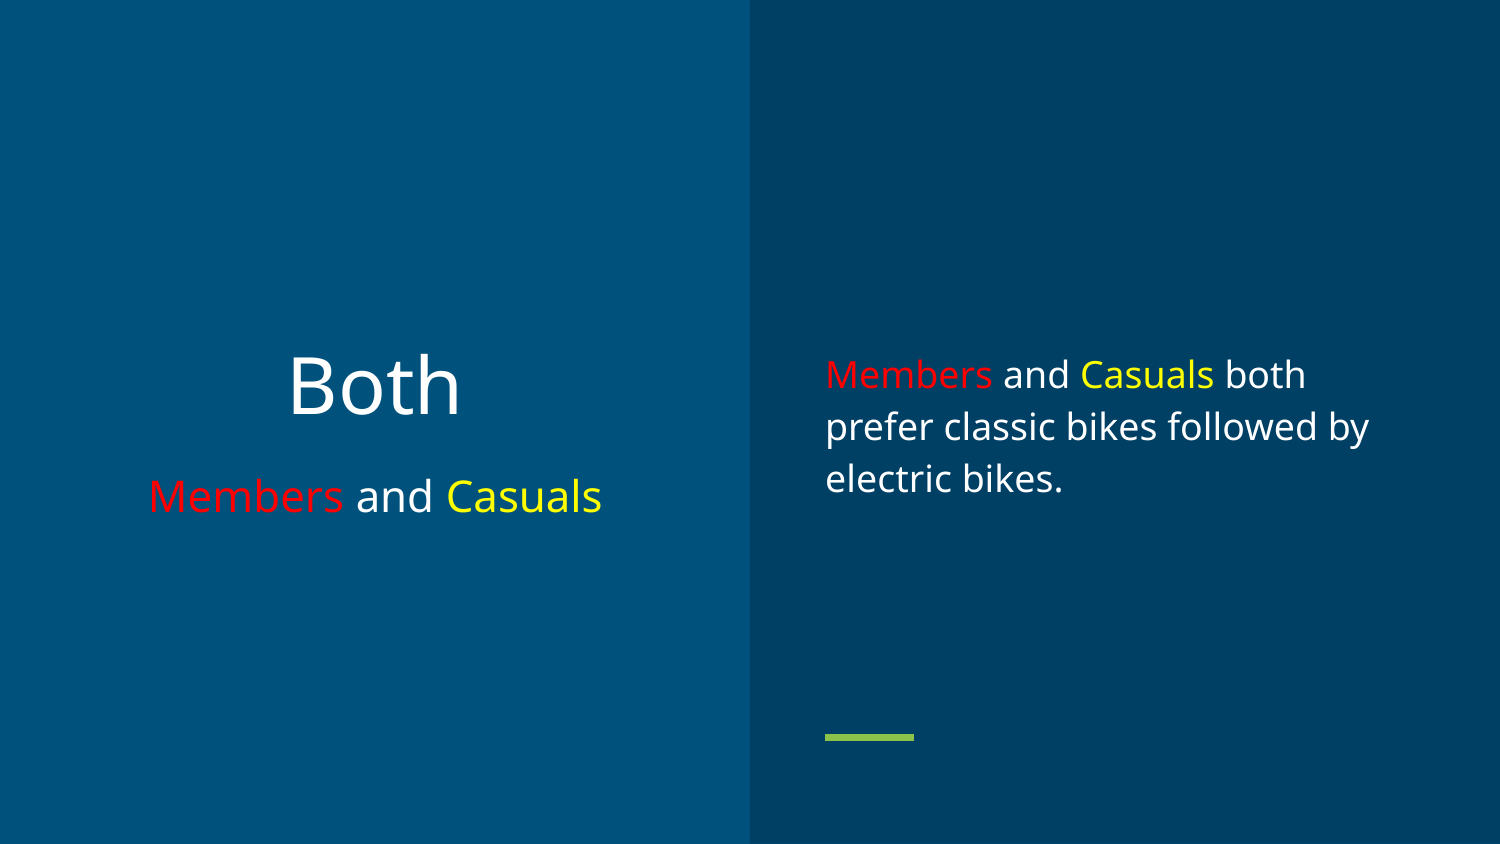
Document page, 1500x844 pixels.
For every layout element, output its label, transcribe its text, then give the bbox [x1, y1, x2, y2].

title Both [43, 198, 708, 446]
list Members and Casuals both prefer classic bikes followed by electric bikes. [810, 118, 1440, 725]
subtitle Members and Casuals [43, 454, 708, 675]
